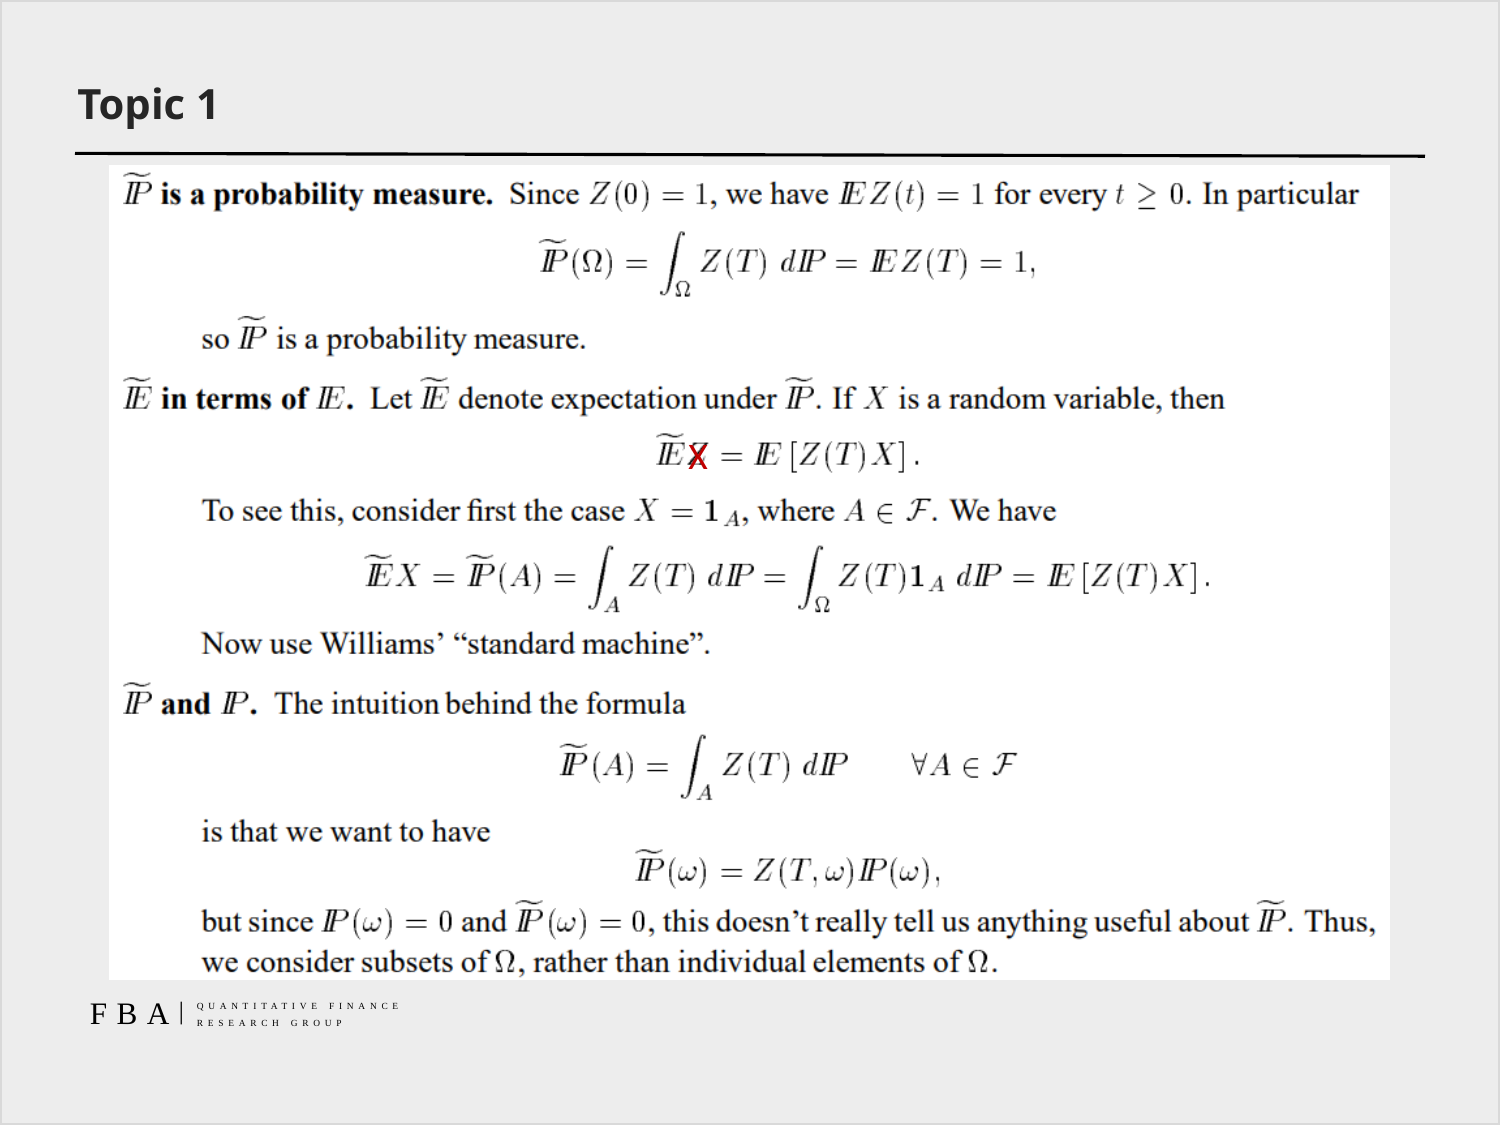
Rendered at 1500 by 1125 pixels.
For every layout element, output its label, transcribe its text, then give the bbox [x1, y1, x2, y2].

picture [109, 165, 1390, 980]
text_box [74, 985, 428, 1039]
text_box [0, 0, 1500, 1125]
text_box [74, 153, 1425, 157]
text_box Topic 1 [62, 70, 816, 136]
